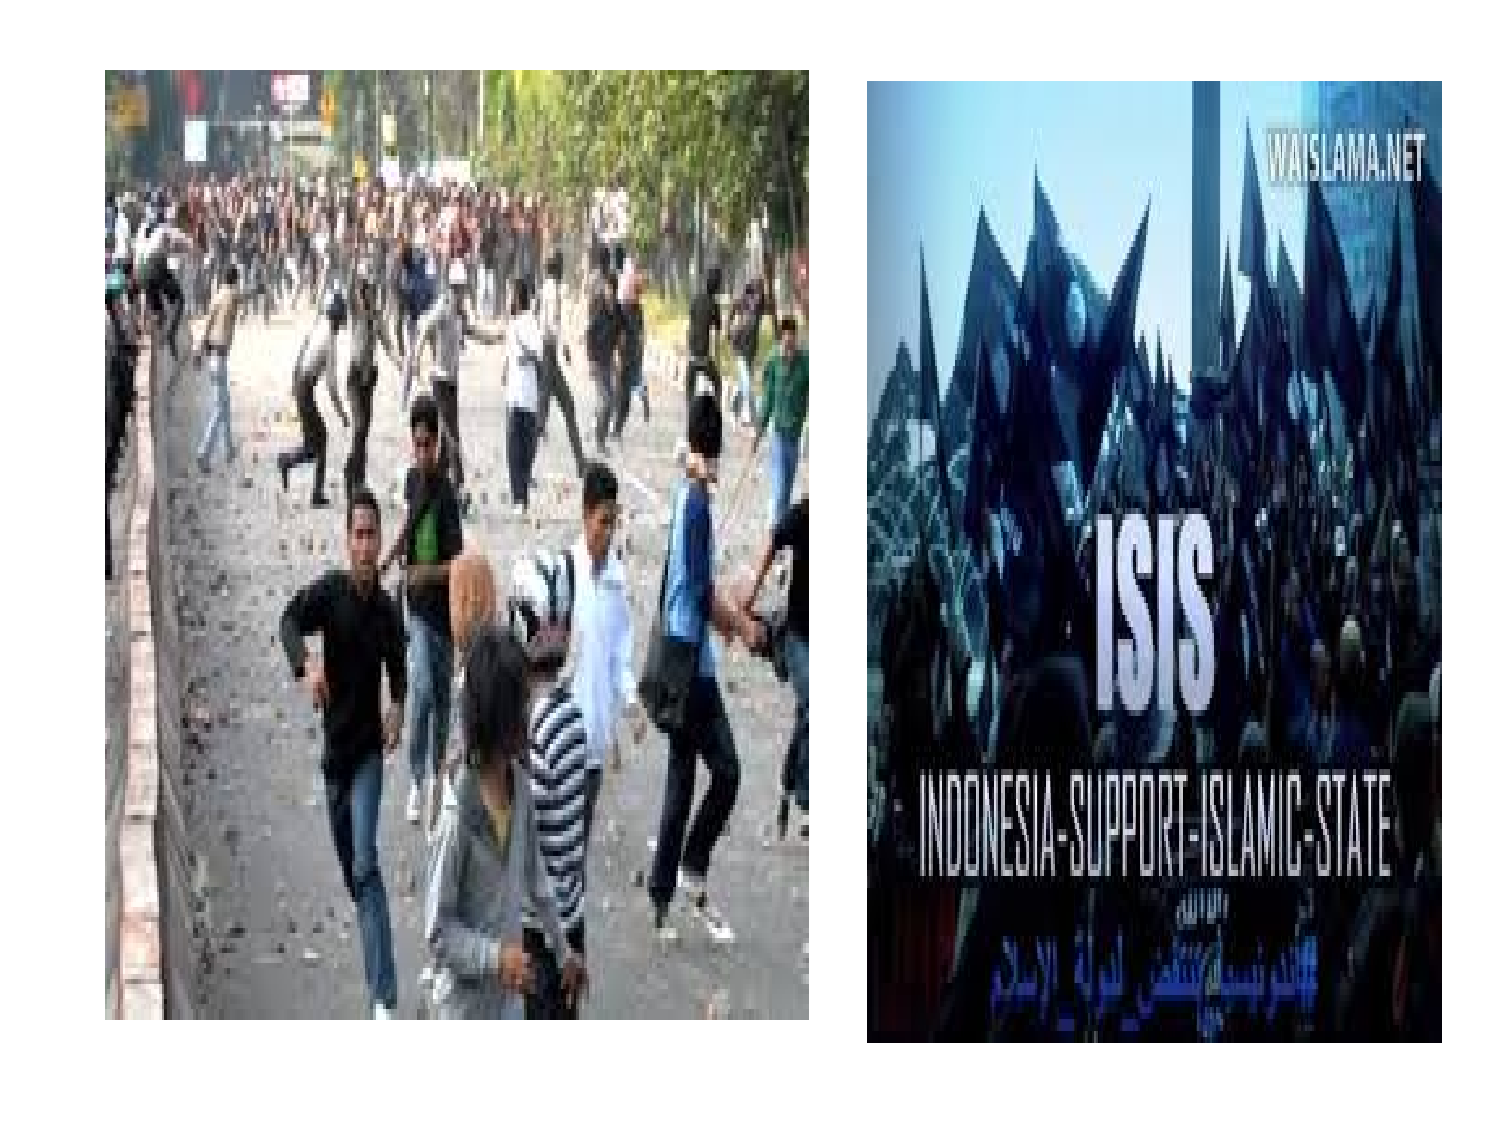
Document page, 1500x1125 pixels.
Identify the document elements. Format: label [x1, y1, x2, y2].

picture [866, 81, 1442, 1044]
picture [105, 70, 809, 1020]
